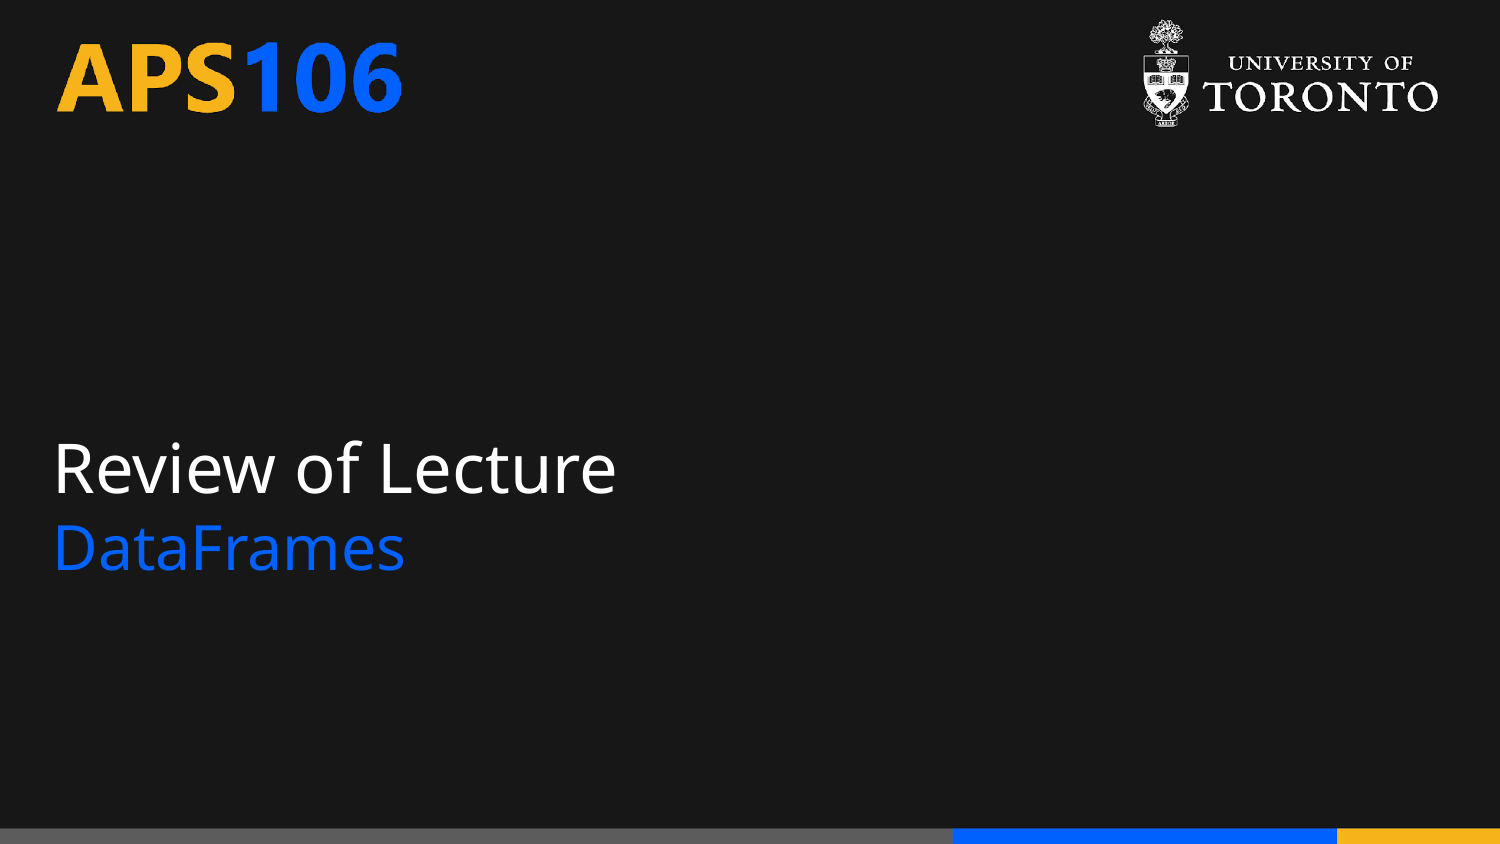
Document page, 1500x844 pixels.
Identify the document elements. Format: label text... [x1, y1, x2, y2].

title Review of Lecture [41, 404, 1443, 511]
subtitle DataFrames [41, 511, 1443, 715]
picture [0, 0, 1500, 844]
